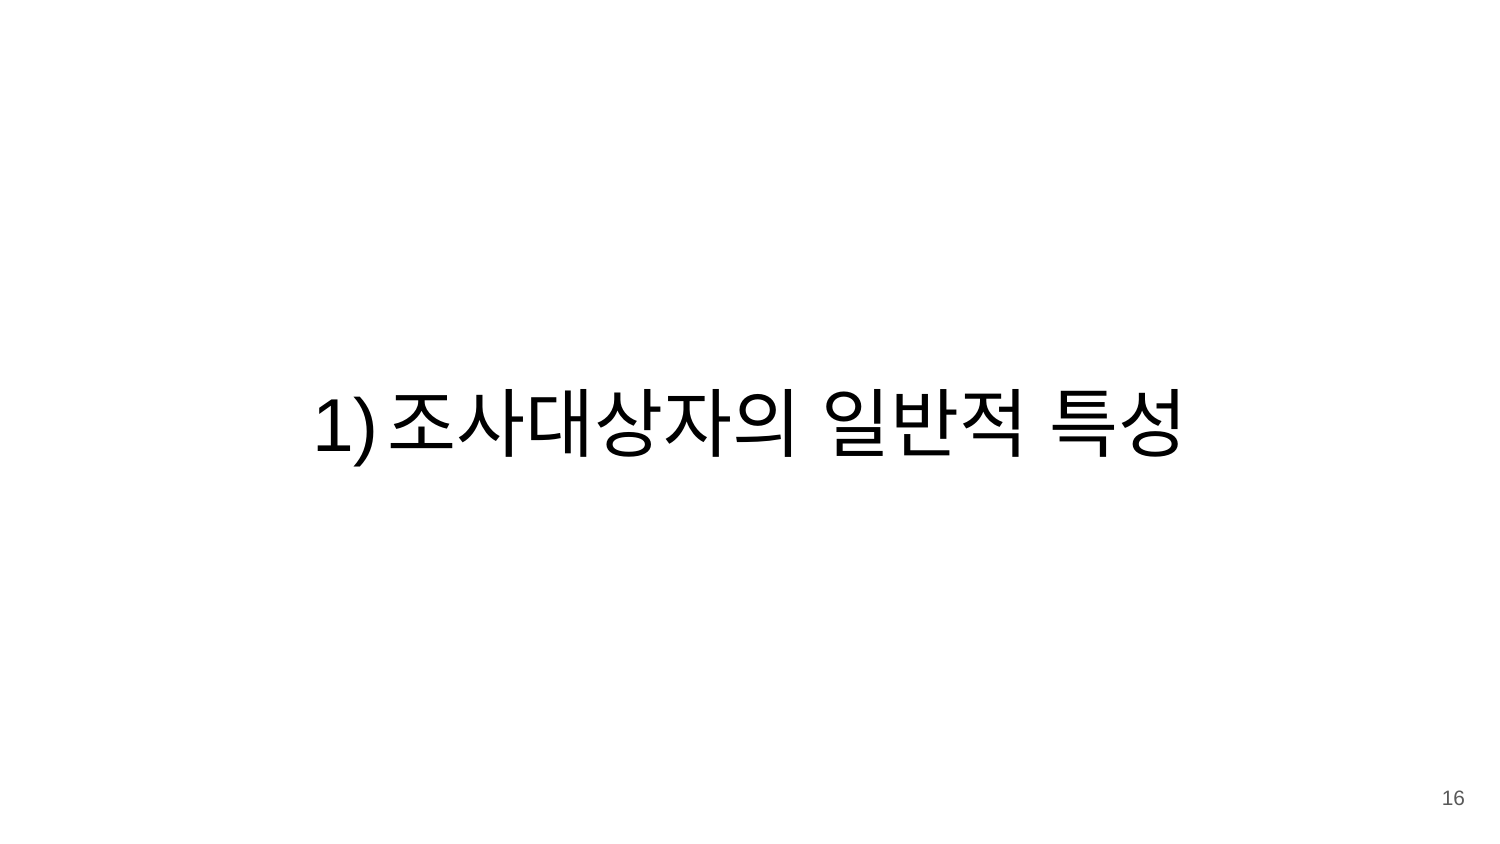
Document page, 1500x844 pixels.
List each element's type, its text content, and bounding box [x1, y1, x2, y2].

title 조사대상자의 일반적 특성 [51, 352, 1449, 491]
slide_number ‹#› [1389, 764, 1480, 830]
